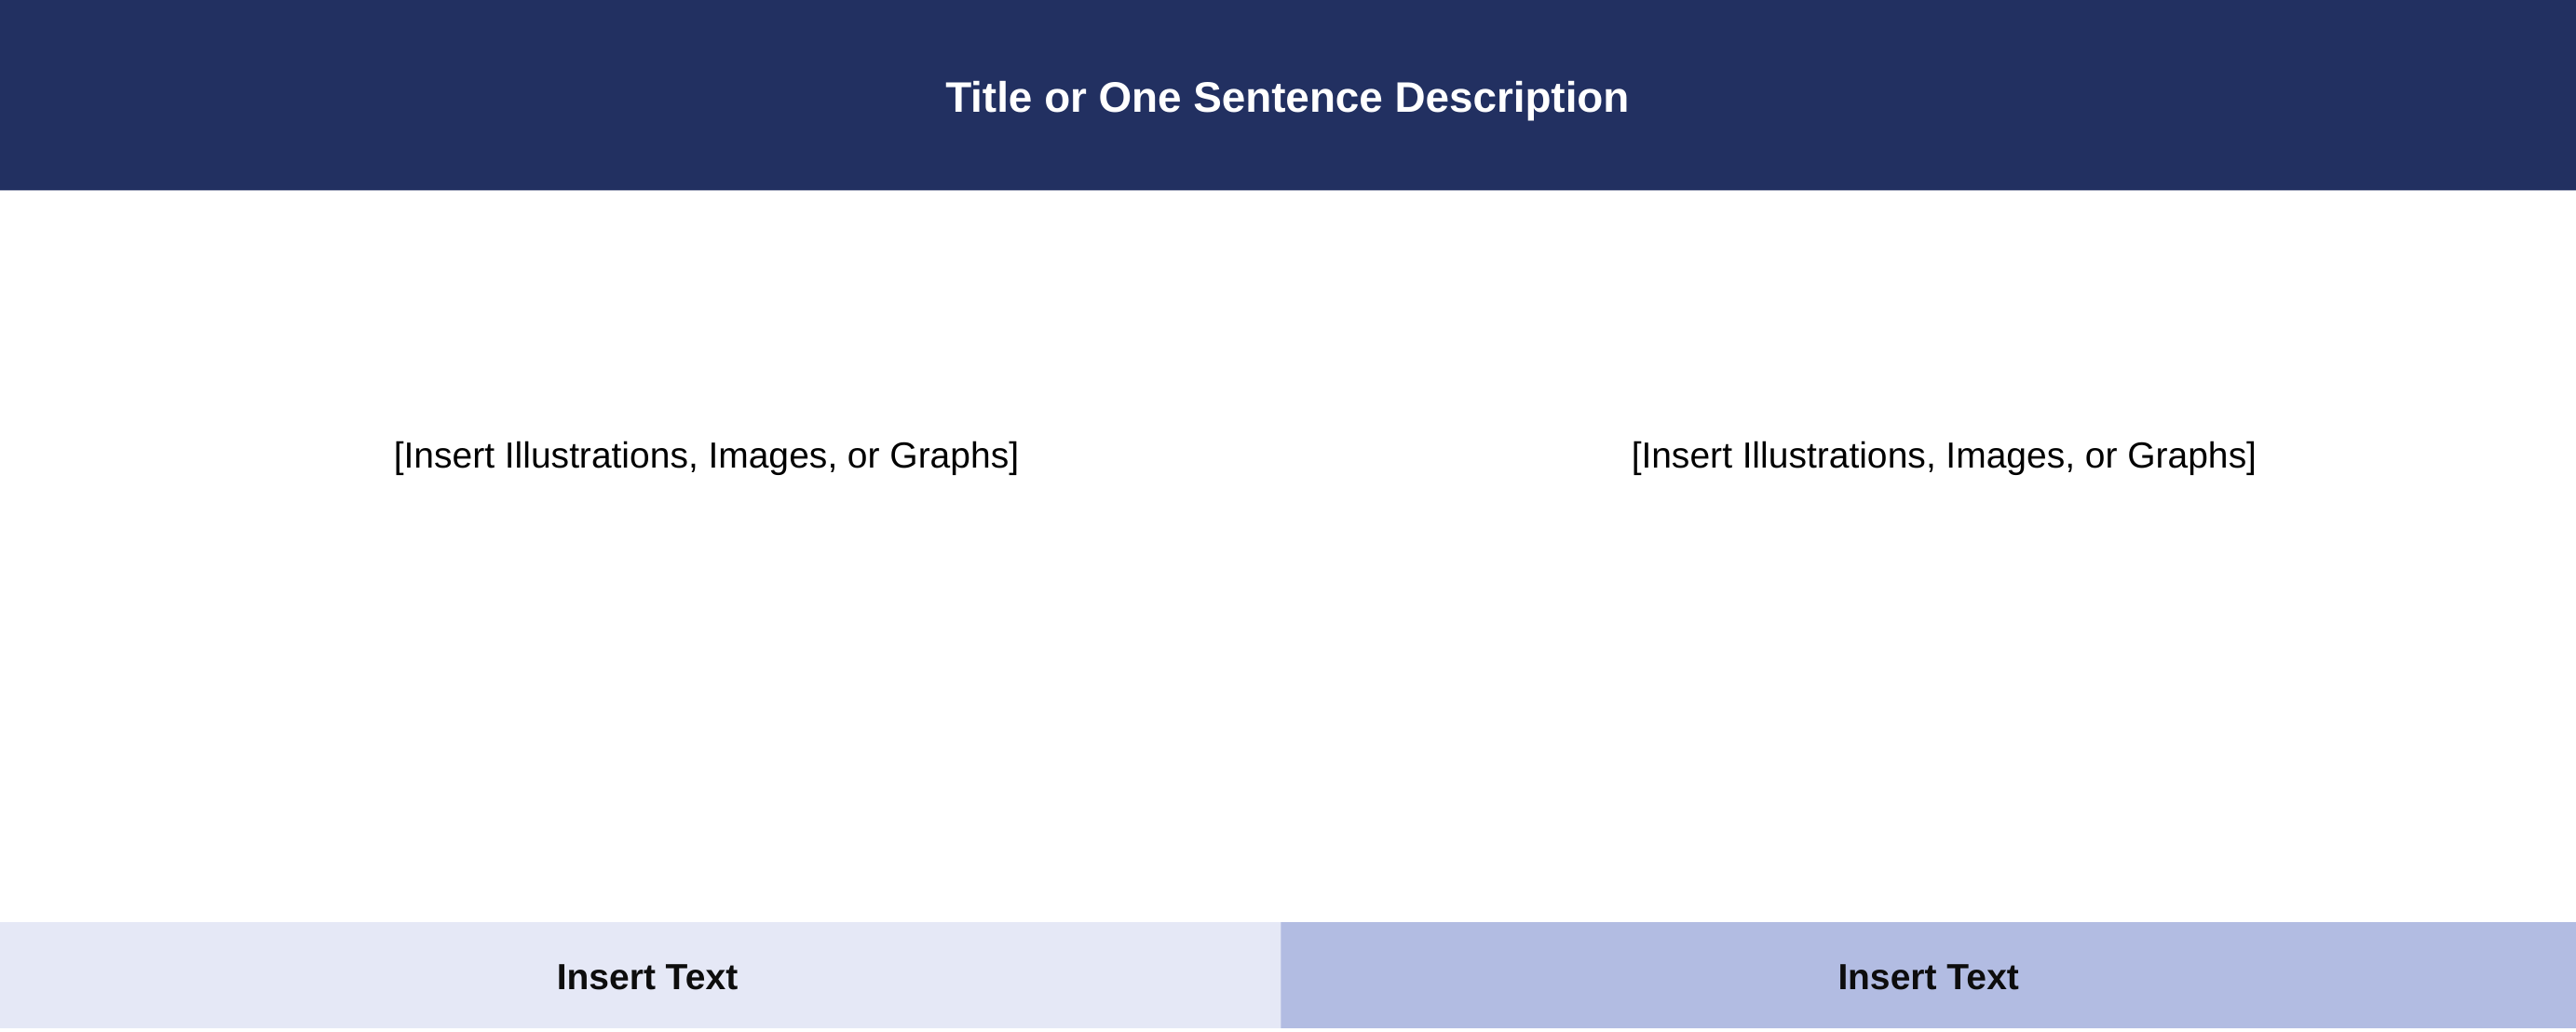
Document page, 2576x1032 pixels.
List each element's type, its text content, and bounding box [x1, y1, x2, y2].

text_box Insert Text [0, 921, 1280, 1029]
text_box [Insert Illustrations, Images, or Graphs] [1501, 425, 2387, 483]
text_box Title or One Sentence Description [0, 0, 2576, 191]
text_box Insert Text [1280, 921, 2576, 1029]
text_box [Insert Illustrations, Images, or Graphs] [264, 425, 1149, 483]
